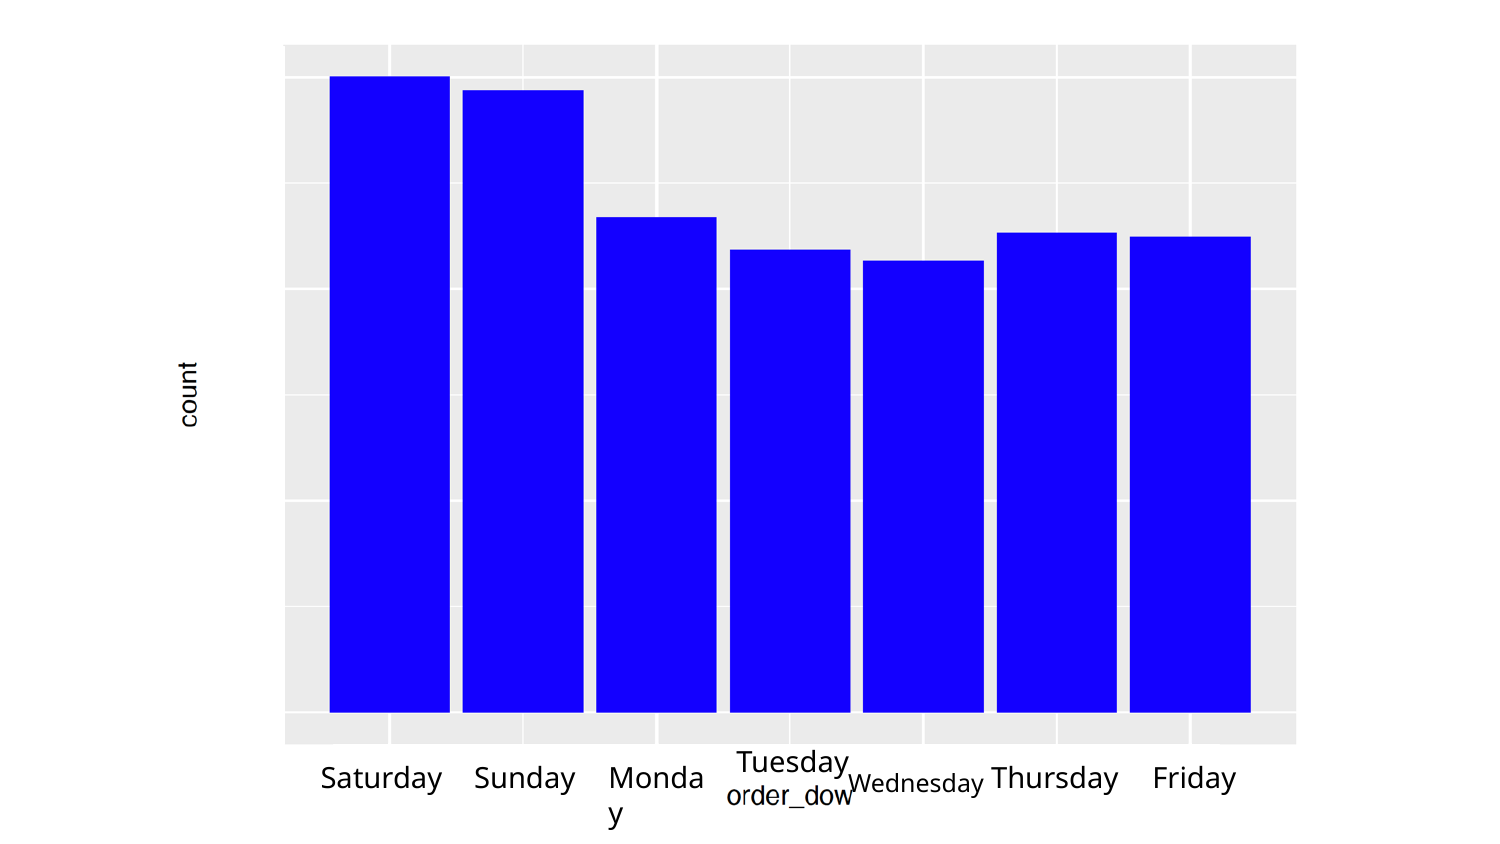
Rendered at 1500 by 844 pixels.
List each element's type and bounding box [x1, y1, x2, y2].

picture [164, 24, 1336, 819]
